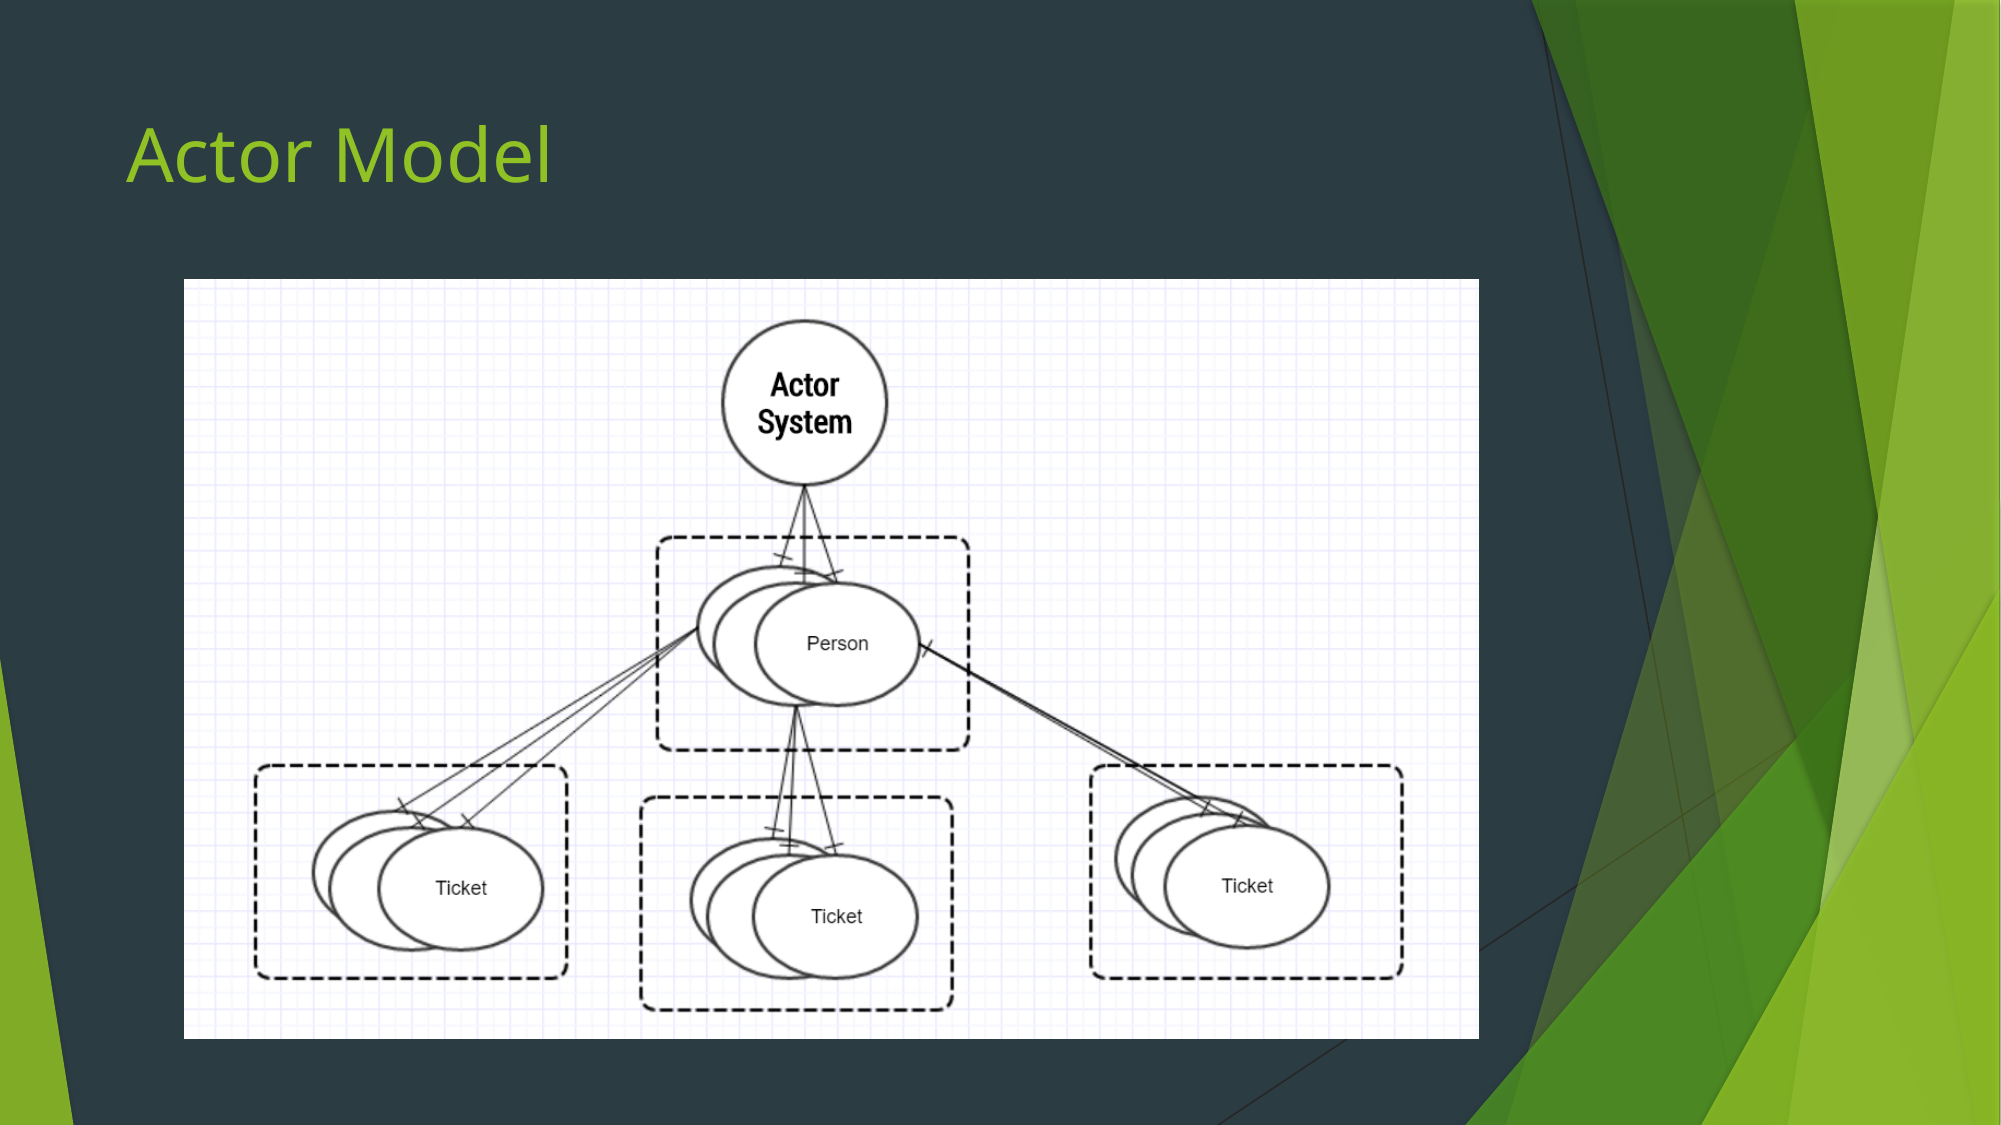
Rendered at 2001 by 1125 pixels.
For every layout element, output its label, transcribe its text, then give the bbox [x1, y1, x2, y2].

title Actor Model [111, 99, 1522, 317]
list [184, 278, 1480, 1040]
